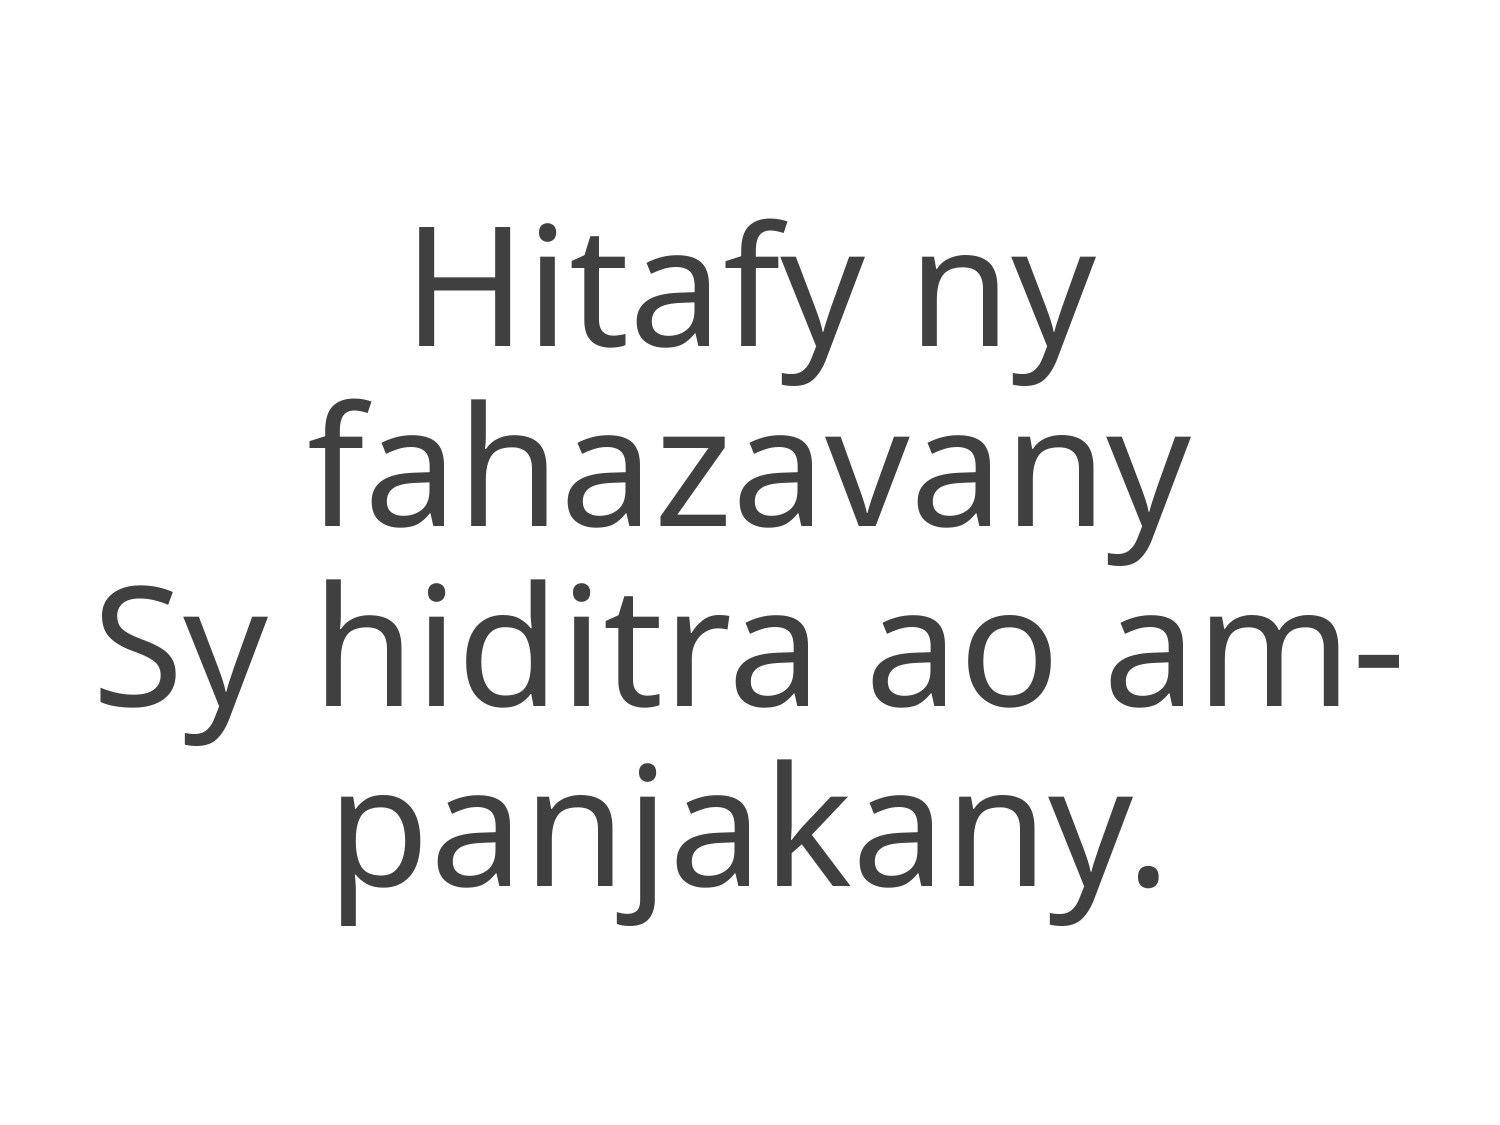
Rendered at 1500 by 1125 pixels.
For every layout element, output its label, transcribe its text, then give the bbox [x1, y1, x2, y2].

title Hitafy ny fahazavany Sy hiditra ao am-panjakany. [0, 453, 1500, 672]
